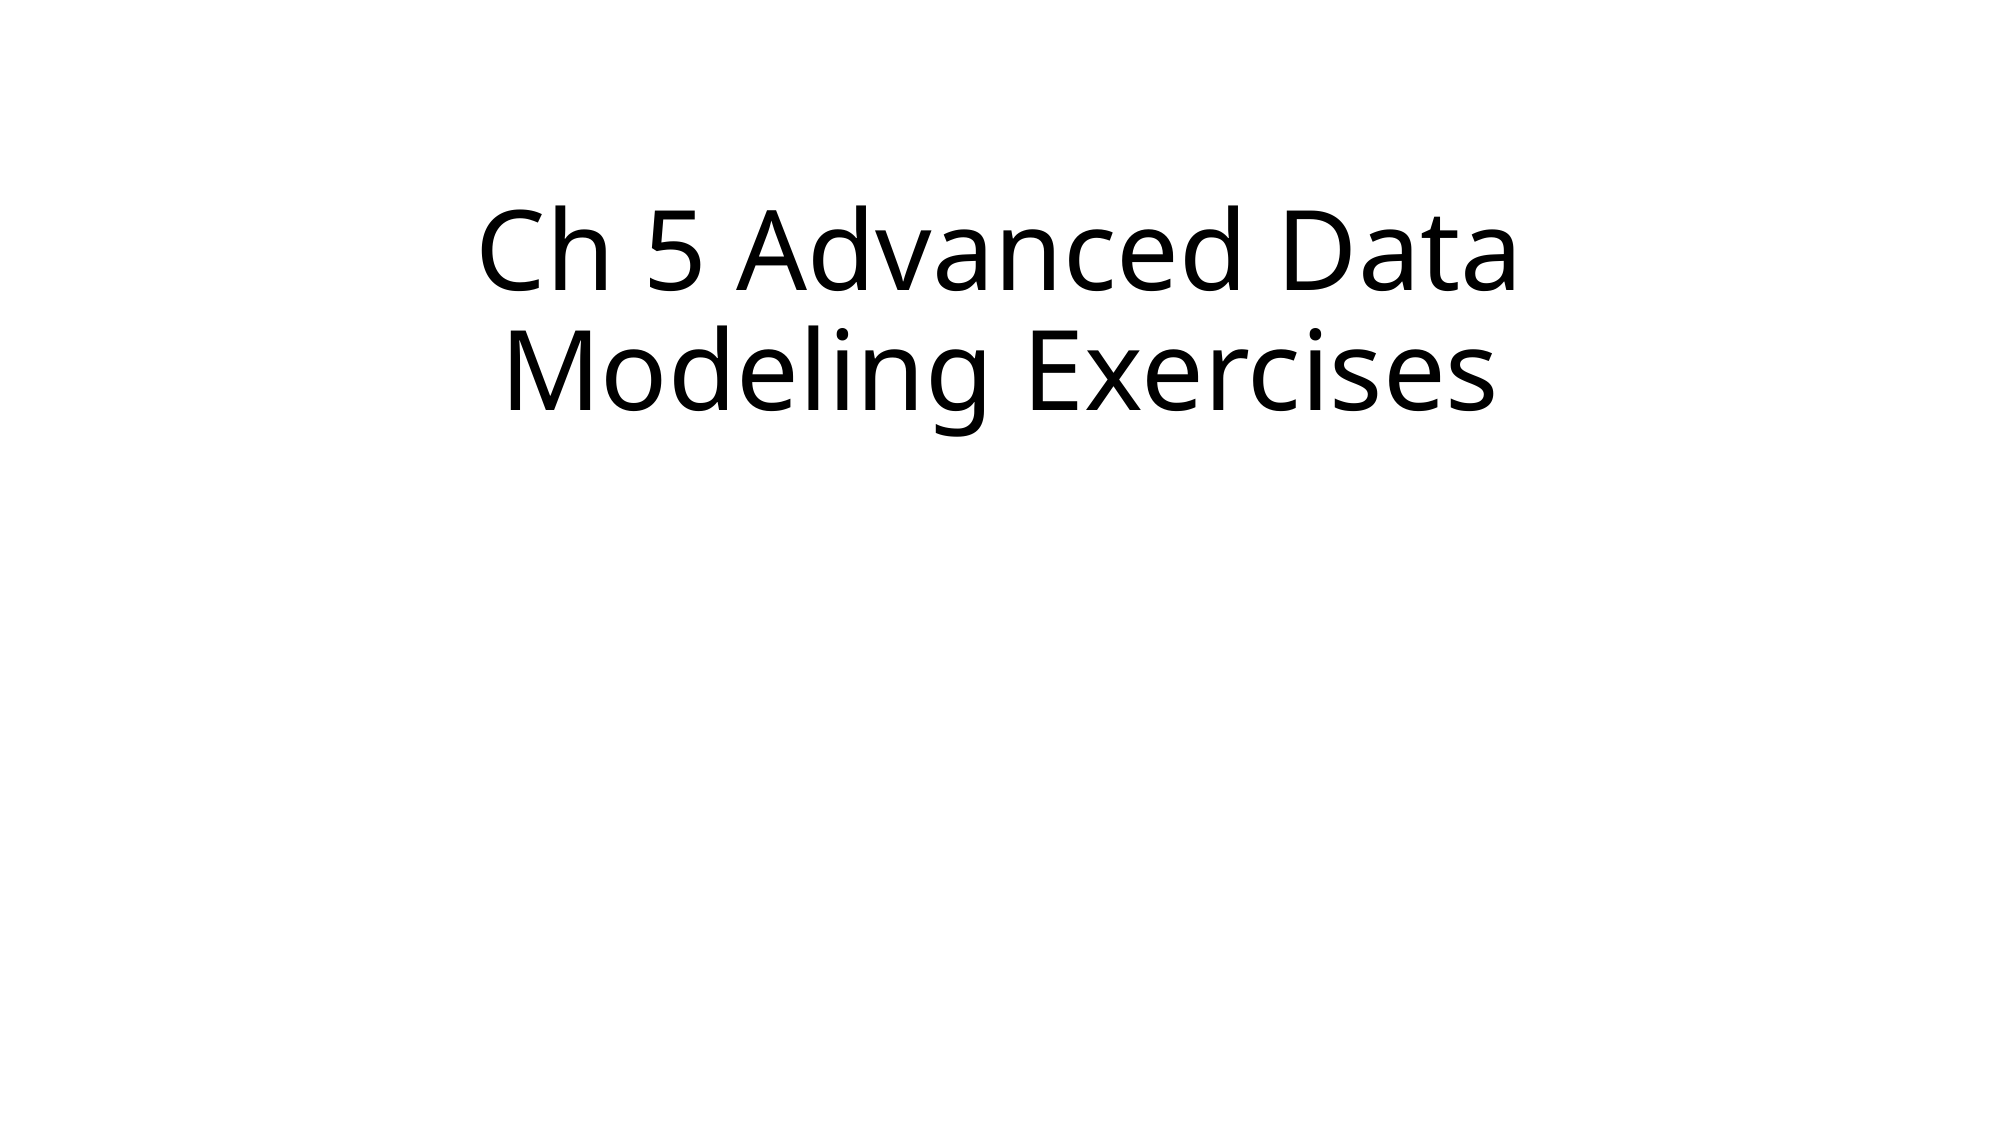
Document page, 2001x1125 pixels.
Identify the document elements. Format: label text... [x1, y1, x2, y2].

title Ch 5 Advanced Data Modeling Exercises [249, 184, 1750, 576]
